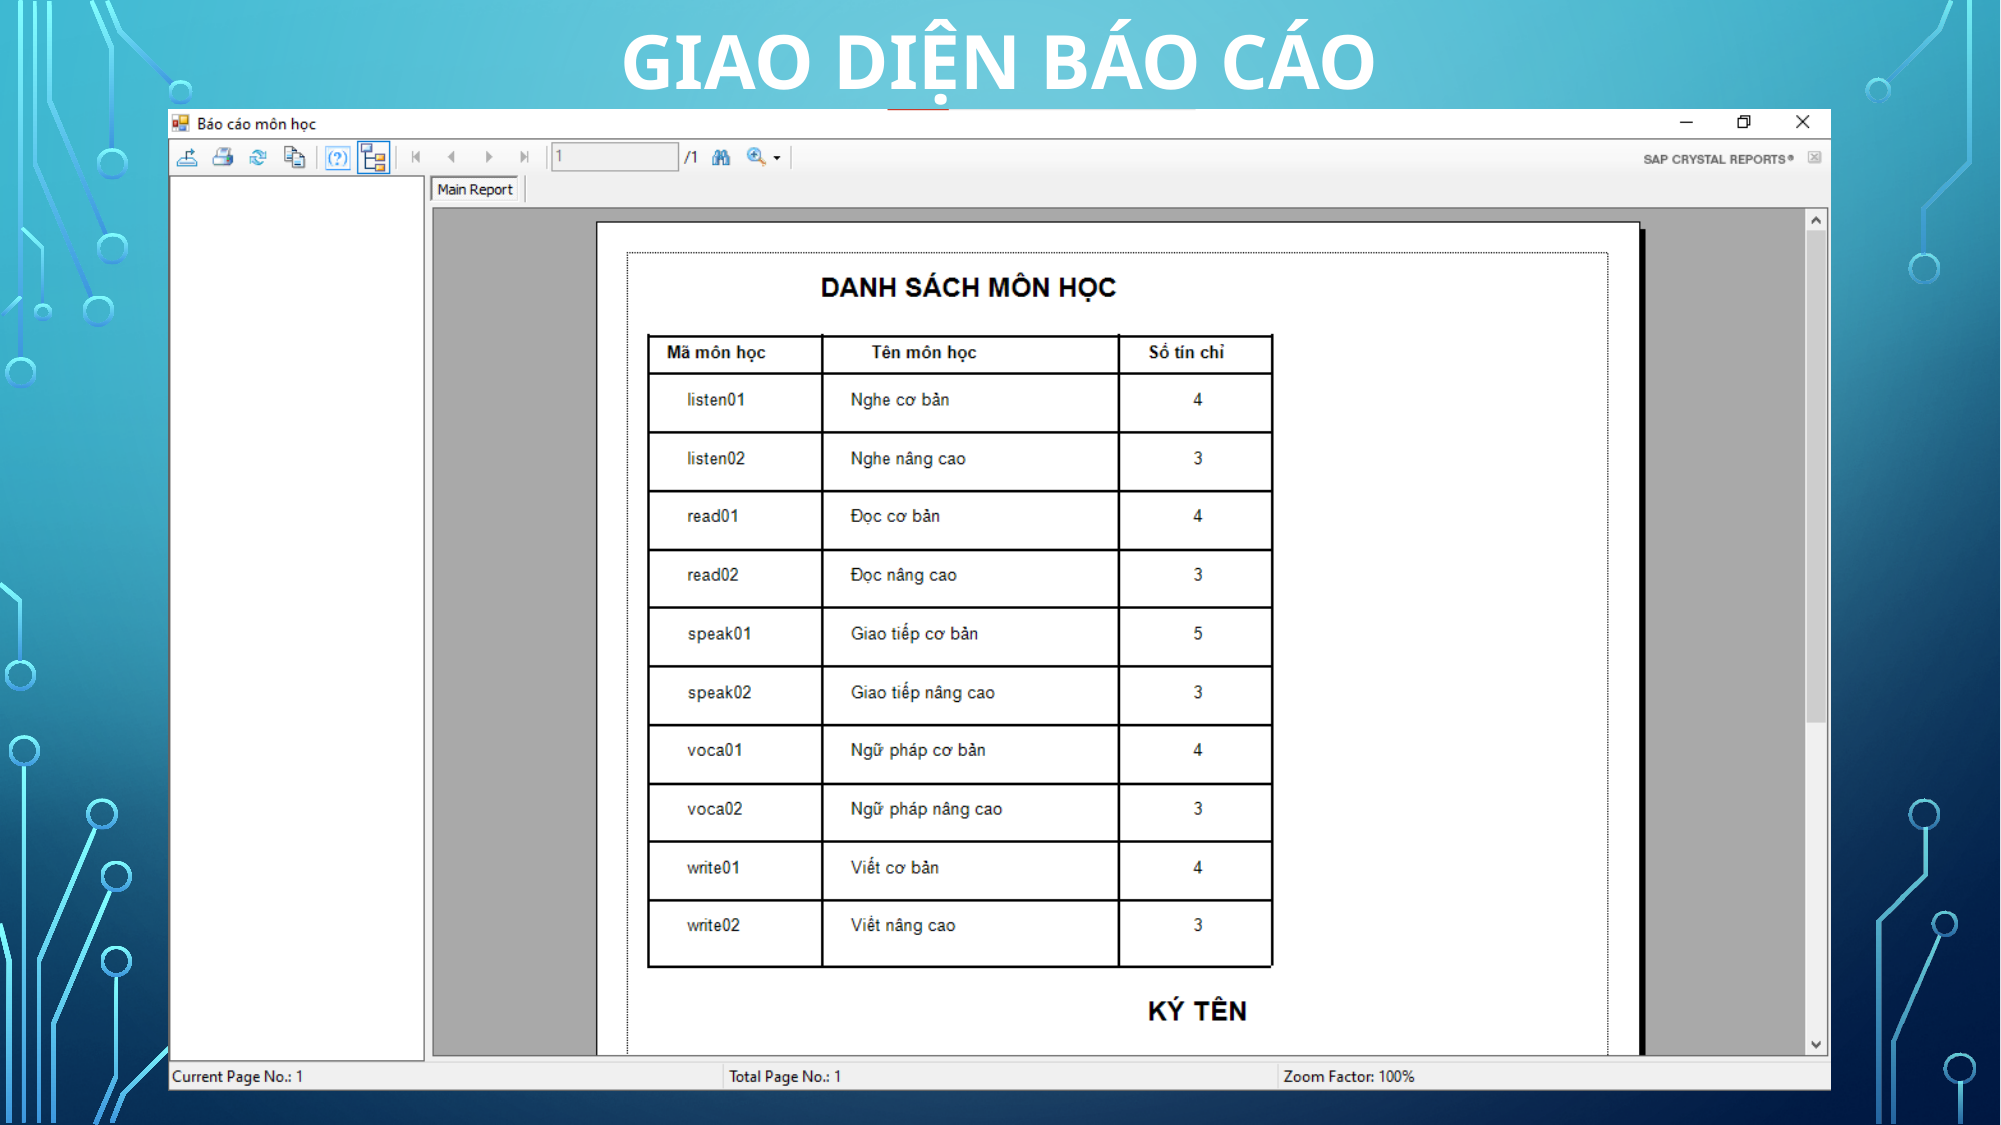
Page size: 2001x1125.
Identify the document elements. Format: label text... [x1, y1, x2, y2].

title Giao diện báo cáo [187, 0, 1813, 109]
picture [168, 109, 1831, 1091]
